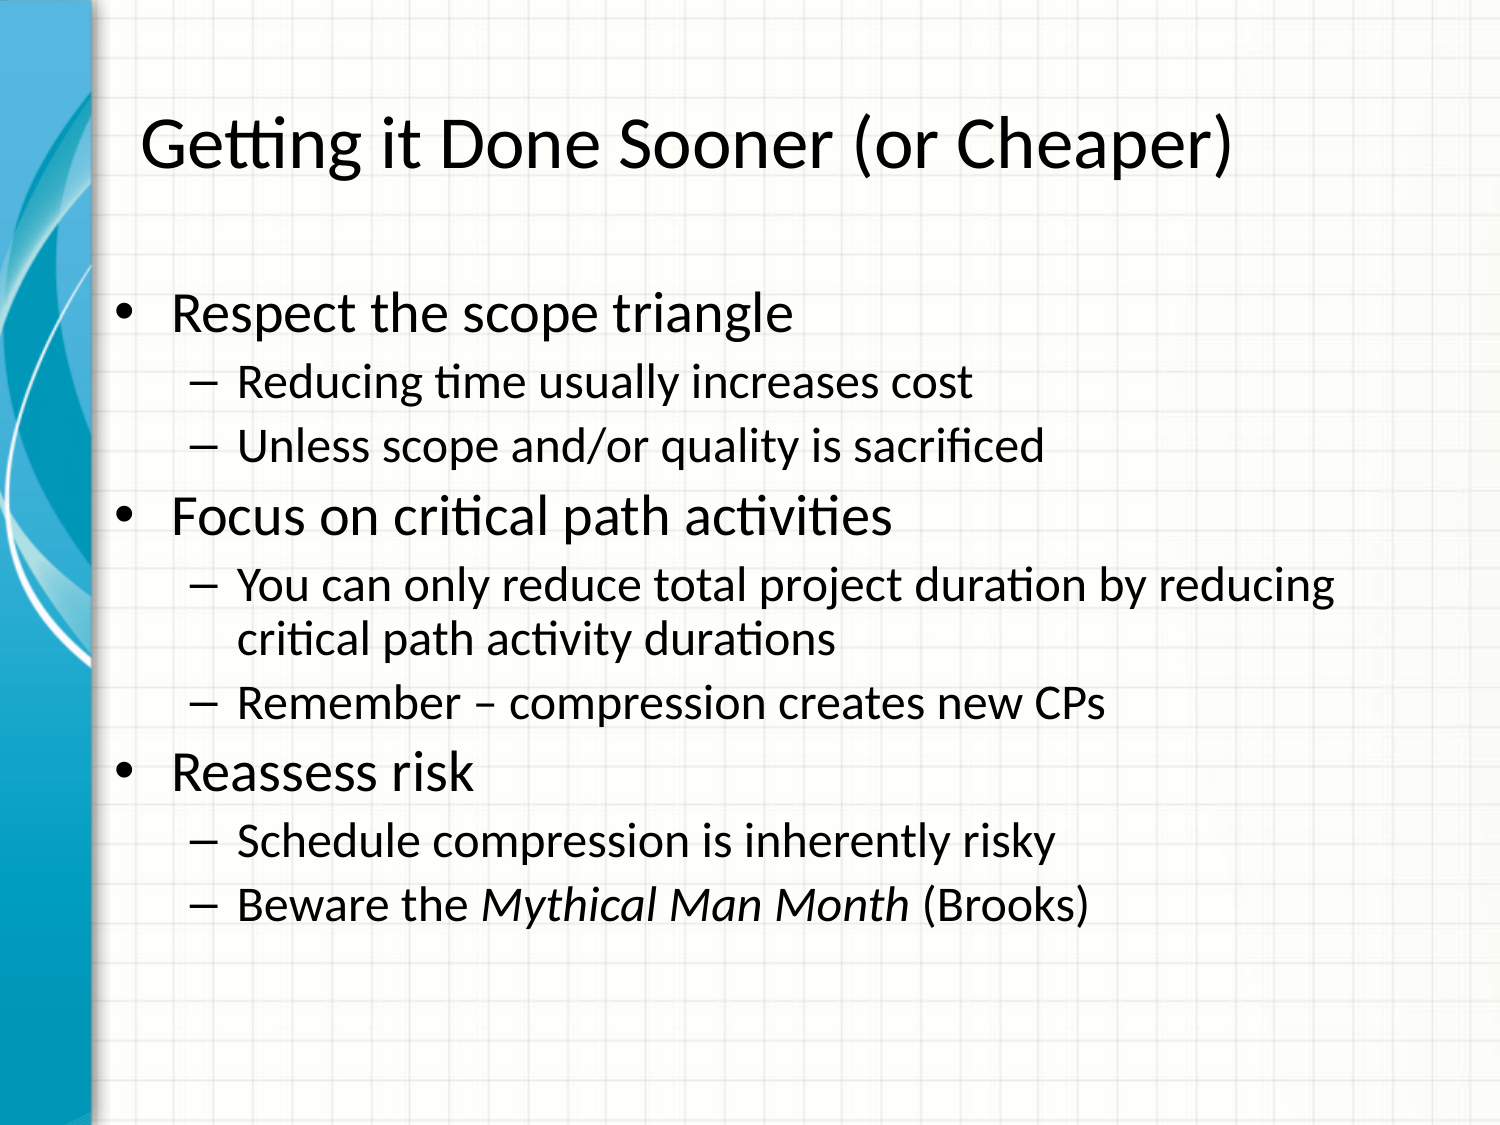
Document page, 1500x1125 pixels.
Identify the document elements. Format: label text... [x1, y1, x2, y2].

title Getting it Done Sooner (or Cheaper) [125, 45, 1450, 233]
list Respect the scope triangle Reducing time usually increases cost Unless scope and/or quality is sacrificed Focus on critical path activities You can only reduce total project duration by reducing critical path activity durations Remember – compression creates new CPs Reassess risk Schedule compression is inherently risky Beware the Mythical Man Month (Brooks) [99, 275, 1471, 1075]
picture [0, 0, 1500, 1125]
